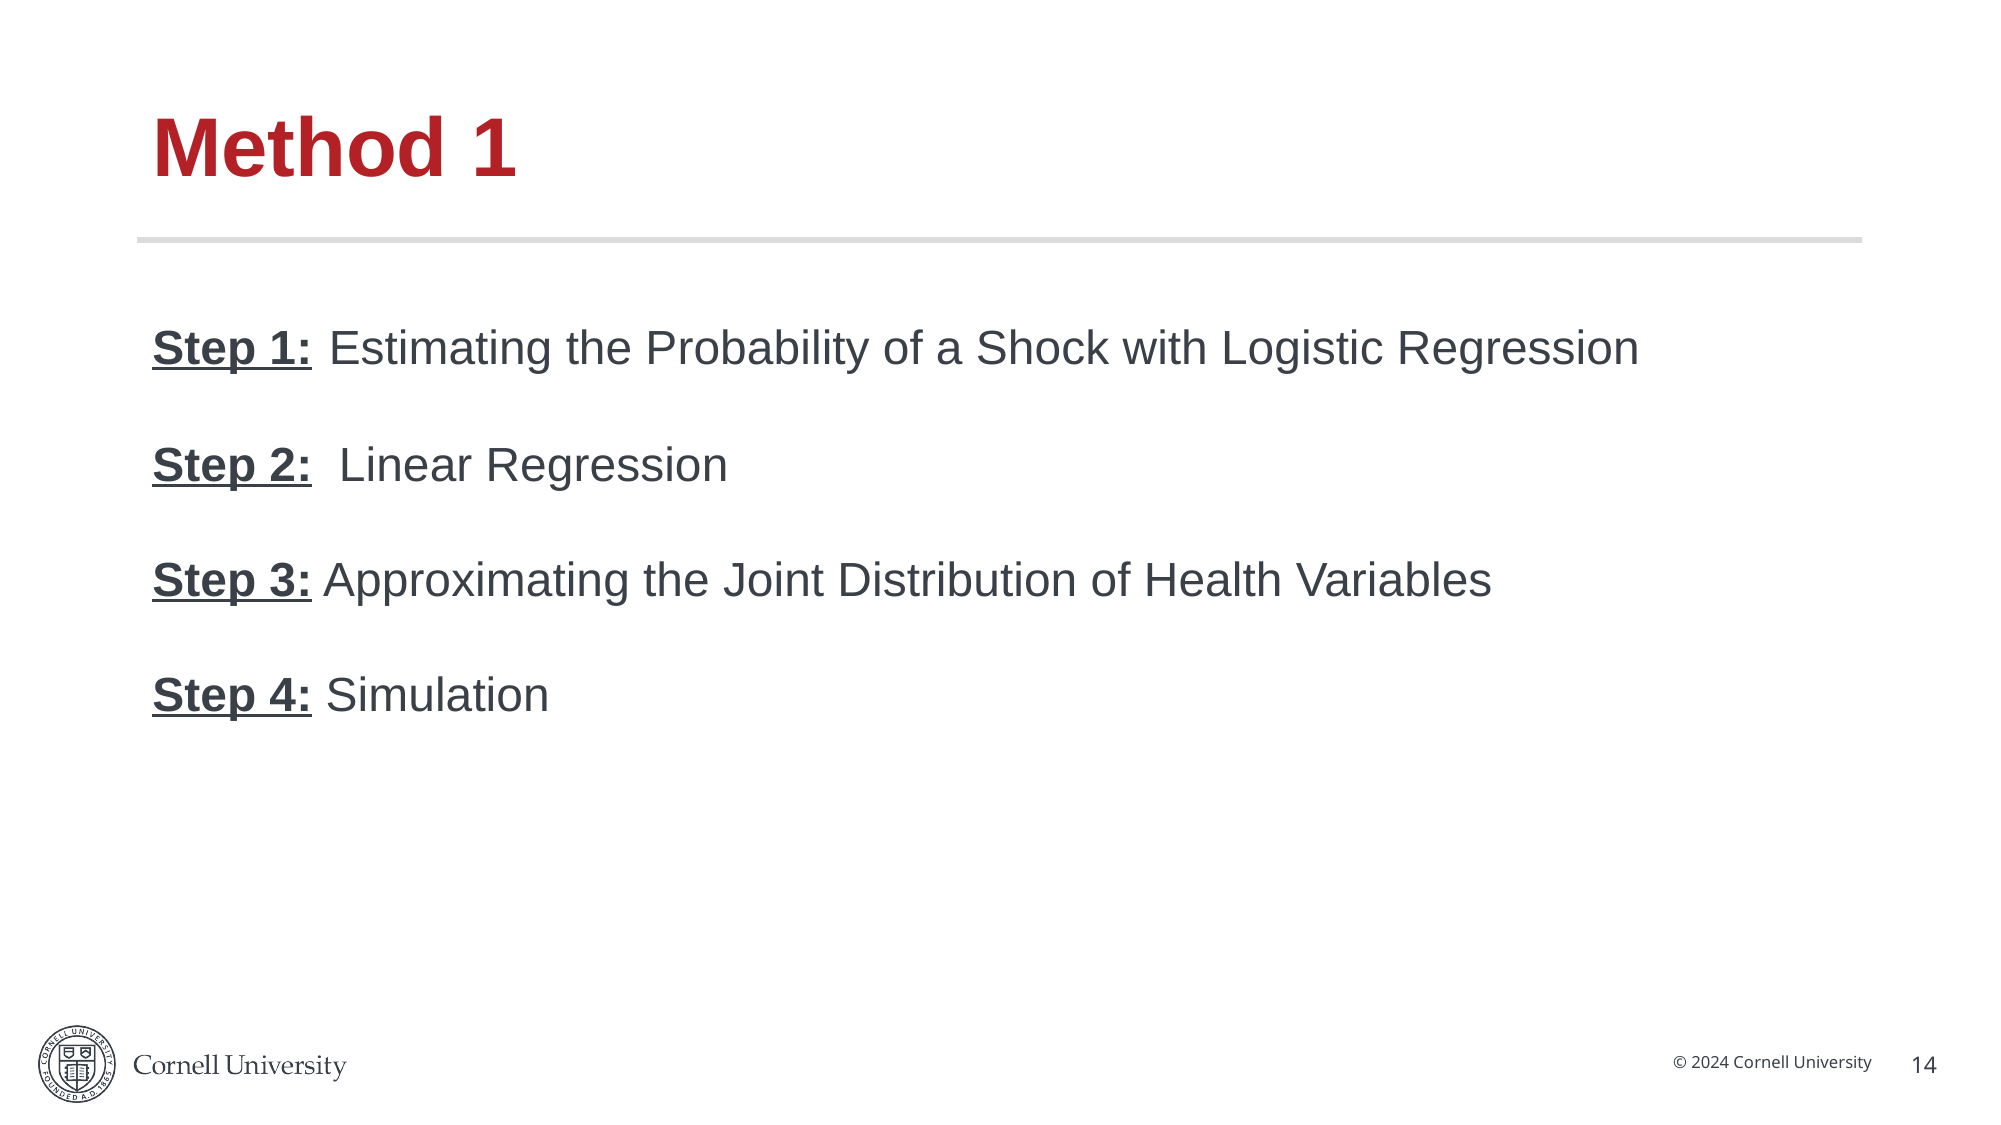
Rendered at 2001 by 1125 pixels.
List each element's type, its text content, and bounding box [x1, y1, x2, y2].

text_box Step 1: Estimating the Probability of a Shock with Logistic Regression Step 2: Linear Regression Step 3: Approximating the Joint Distribution of Health Variables Step 4: Simulation [137, 291, 1815, 931]
title Method 1 [137, 59, 1863, 240]
picture [38, 1025, 347, 1103]
